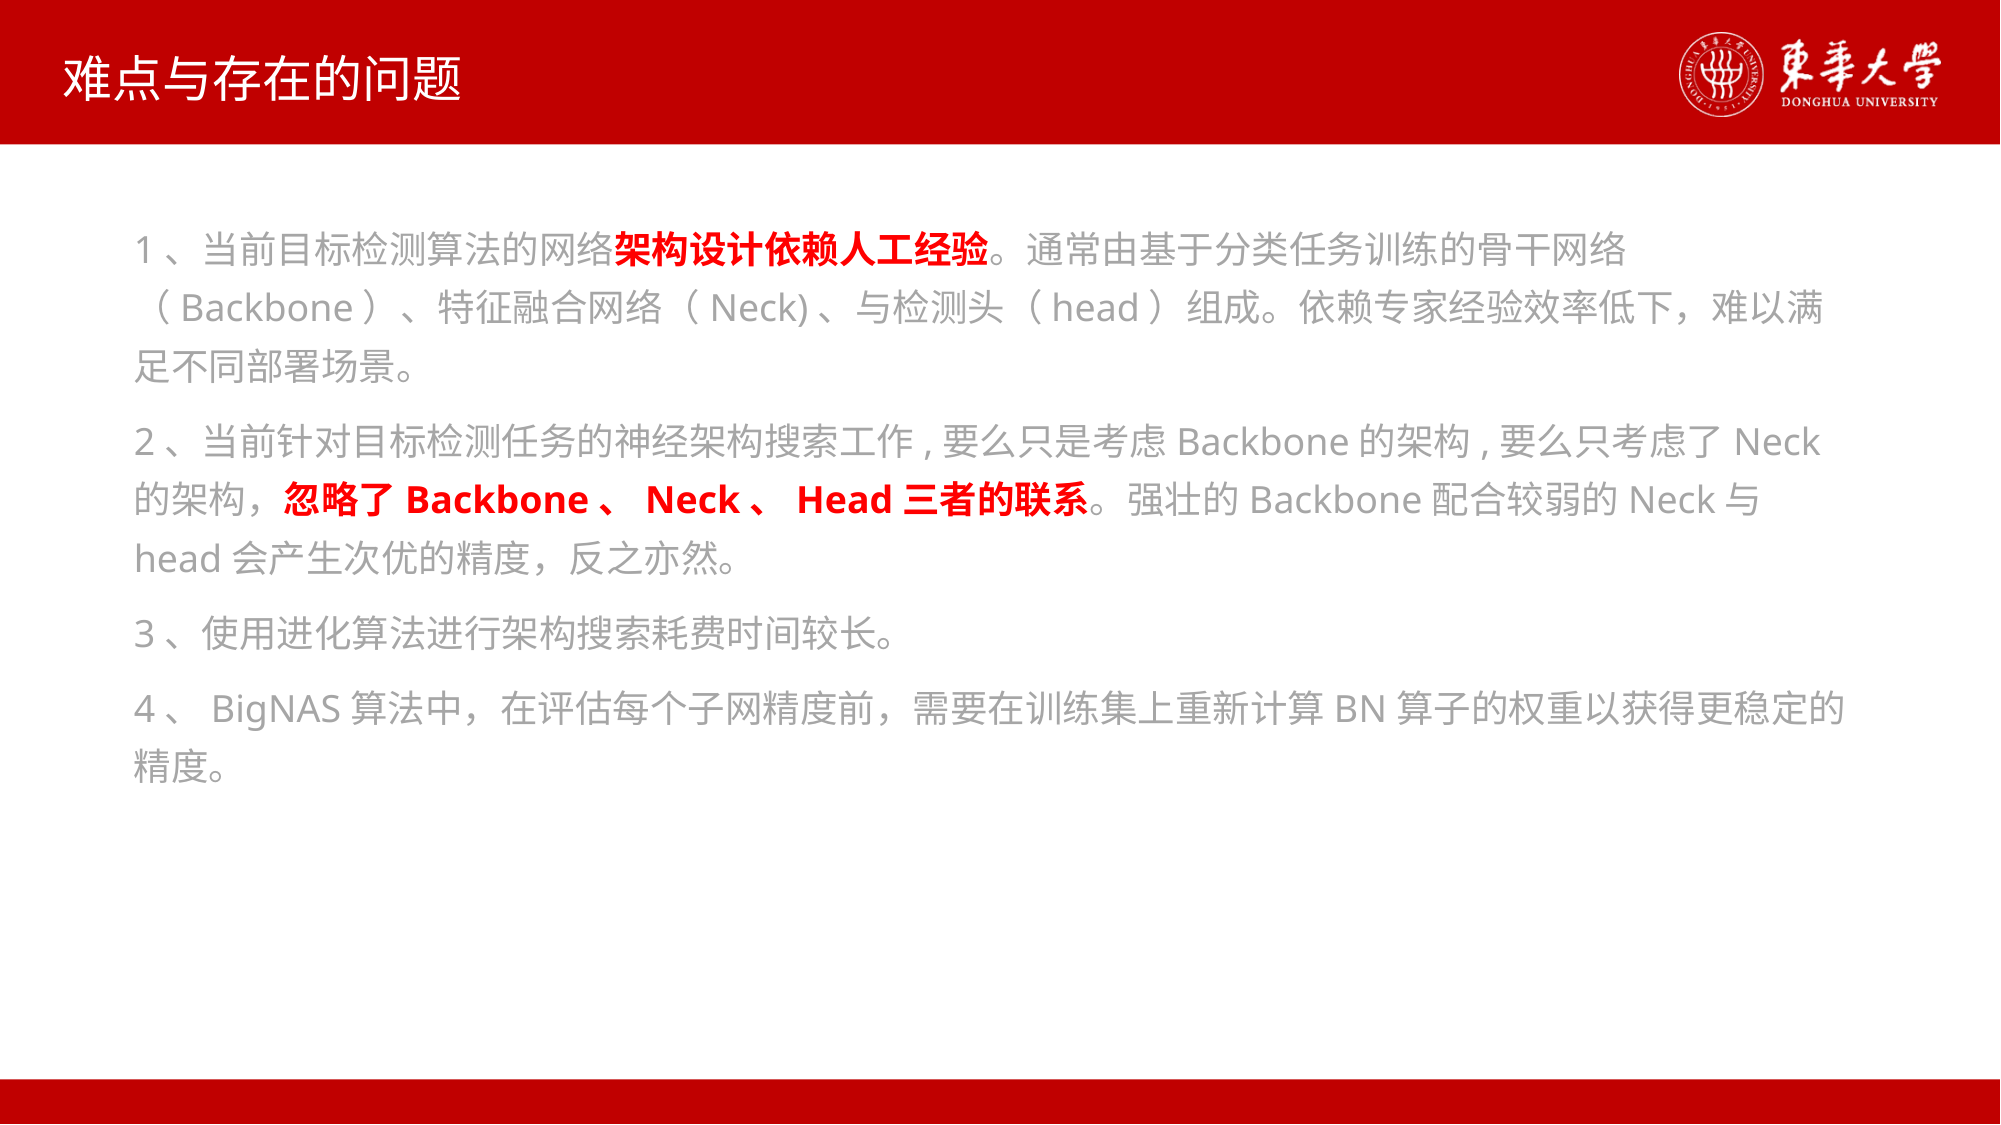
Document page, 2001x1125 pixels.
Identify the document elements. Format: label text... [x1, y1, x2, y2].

text_box 1、当前目标检测算法的网络架构设计依赖人工经验。通常由基于分类任务训练的骨干网络（Backbone）、特征融合网络（Neck)、与检测头（head）组成。依赖专家经验效率低下，难以满足不同部署场景。 2、当前针对目标检测任务的神经架构搜索工作,要么只是考虑Backbone的架构,要么只考虑了Neck的架构，忽略了Backbone、Neck、Head三者的联系。强壮的Backbone配合较弱的Neck与head会产生次优的精度，反之亦然。 3、使用进化算法进行架构搜索耗费时间较长。 4、BigNAS算法中，在评估每个子网精度前，需要在训练集上重新计算BN算子的权重以获得更稳定的精度。 [113, 202, 1875, 799]
picture [1773, 32, 1960, 117]
title 难点与存在的问题 [47, 32, 1773, 131]
